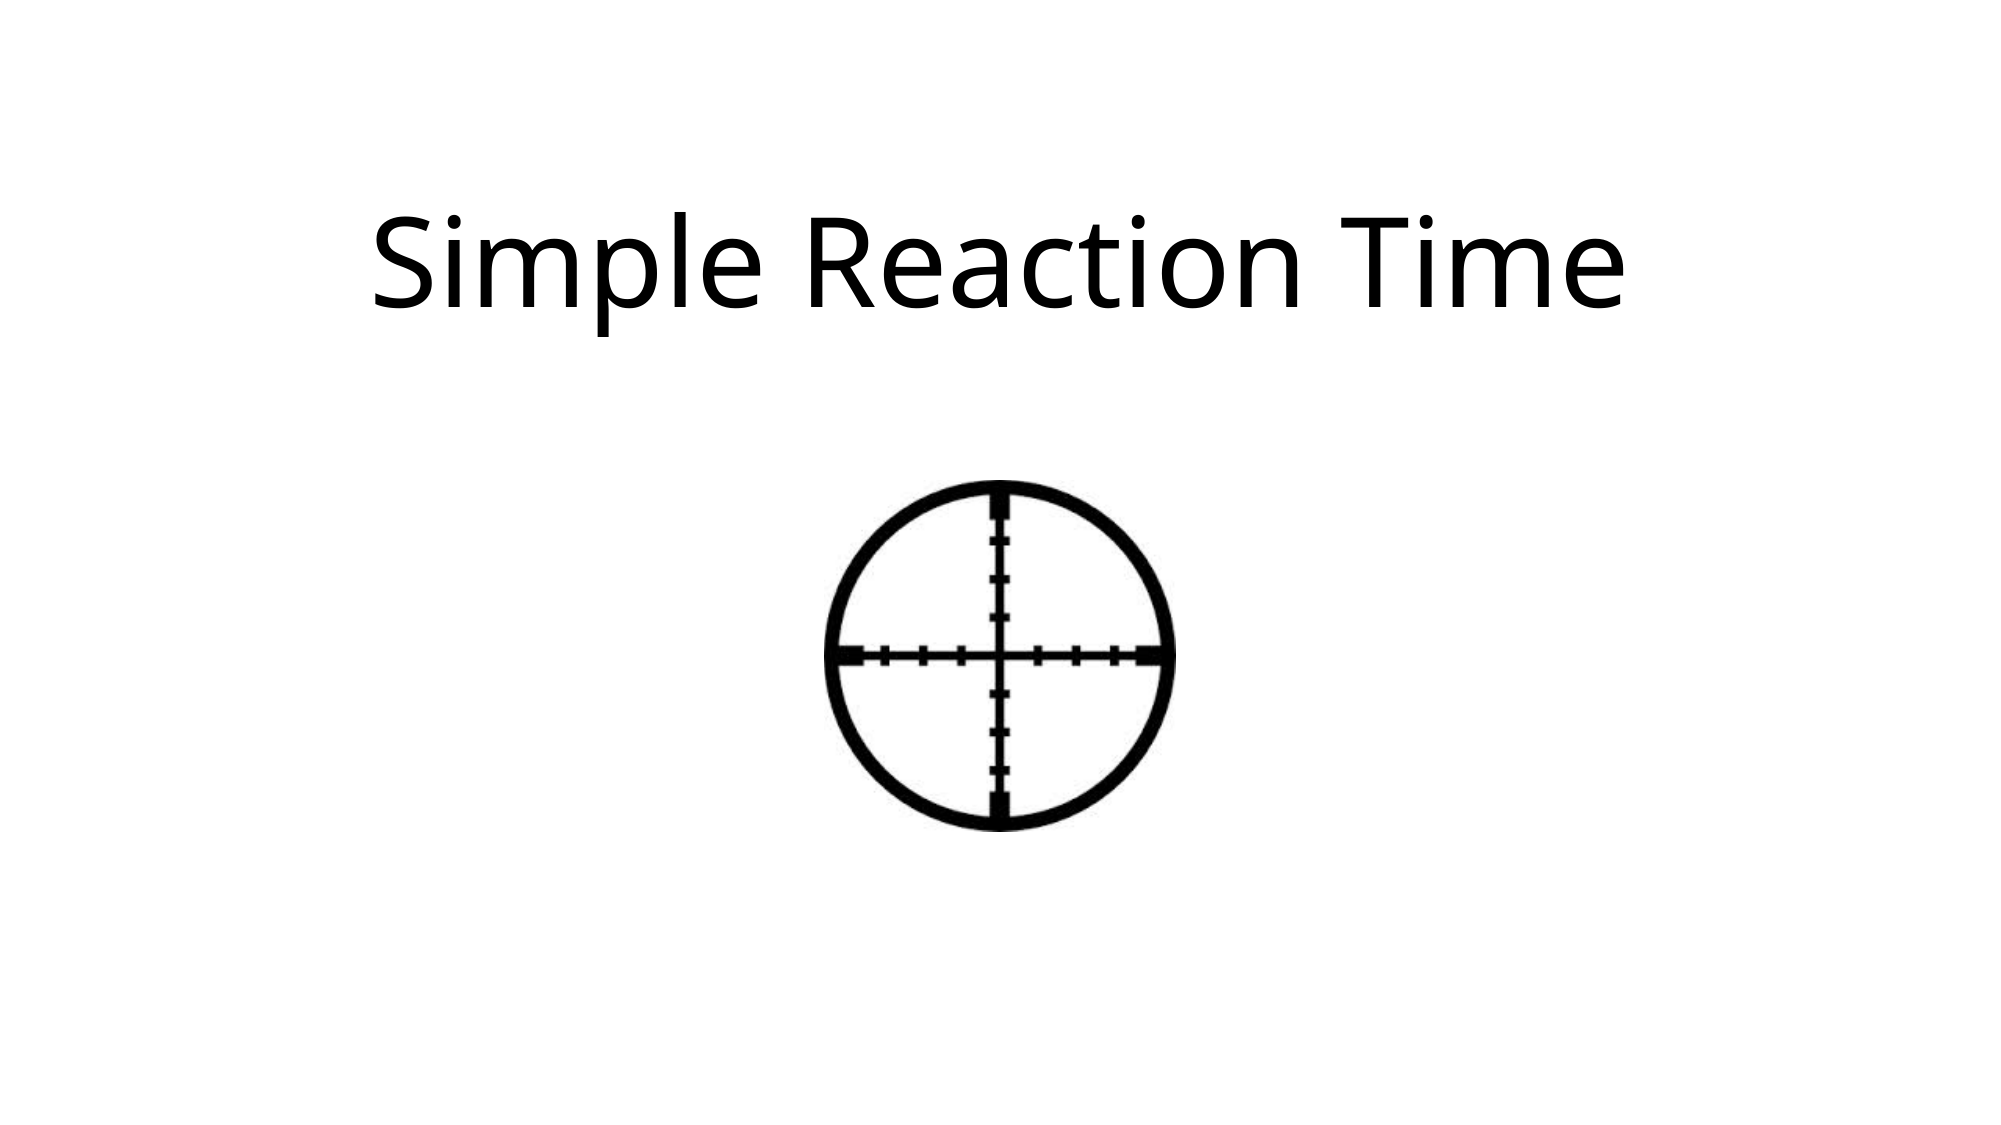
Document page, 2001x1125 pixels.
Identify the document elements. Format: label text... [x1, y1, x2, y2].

title Simple Reaction Time [137, 191, 1863, 356]
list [824, 480, 1176, 833]
